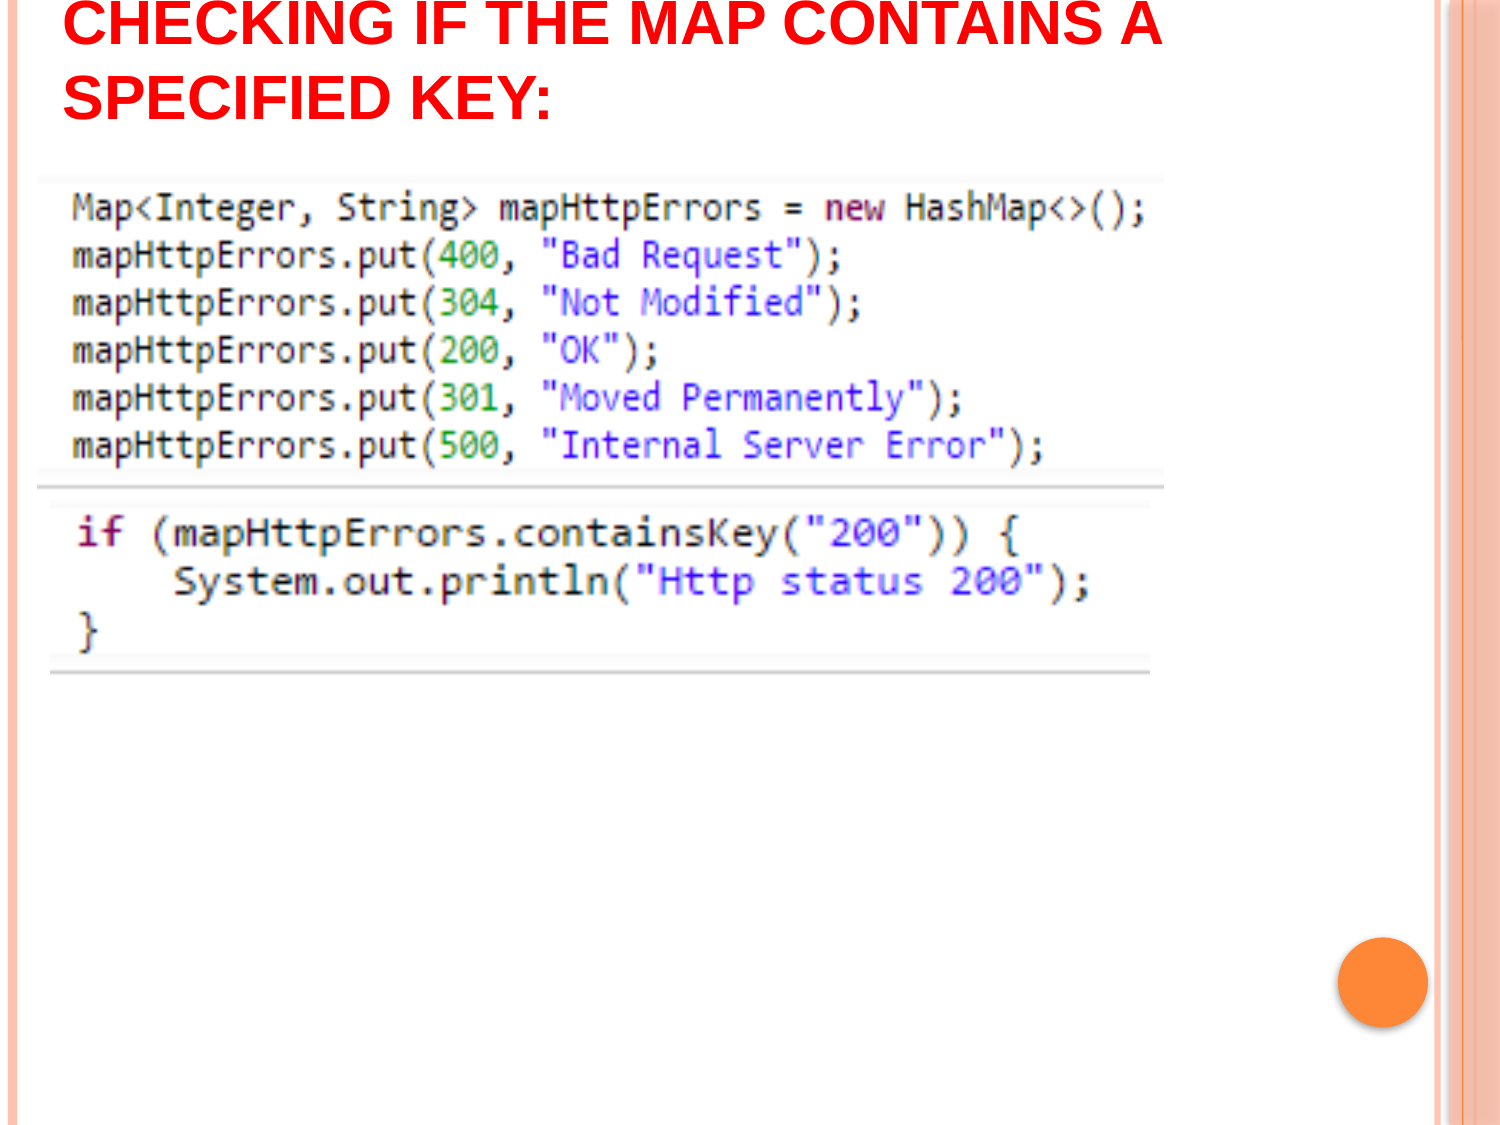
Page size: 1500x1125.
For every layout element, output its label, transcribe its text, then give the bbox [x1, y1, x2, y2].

title Checking if the map contains a specified key: [47, 14, 1423, 140]
picture [36, 174, 1164, 696]
